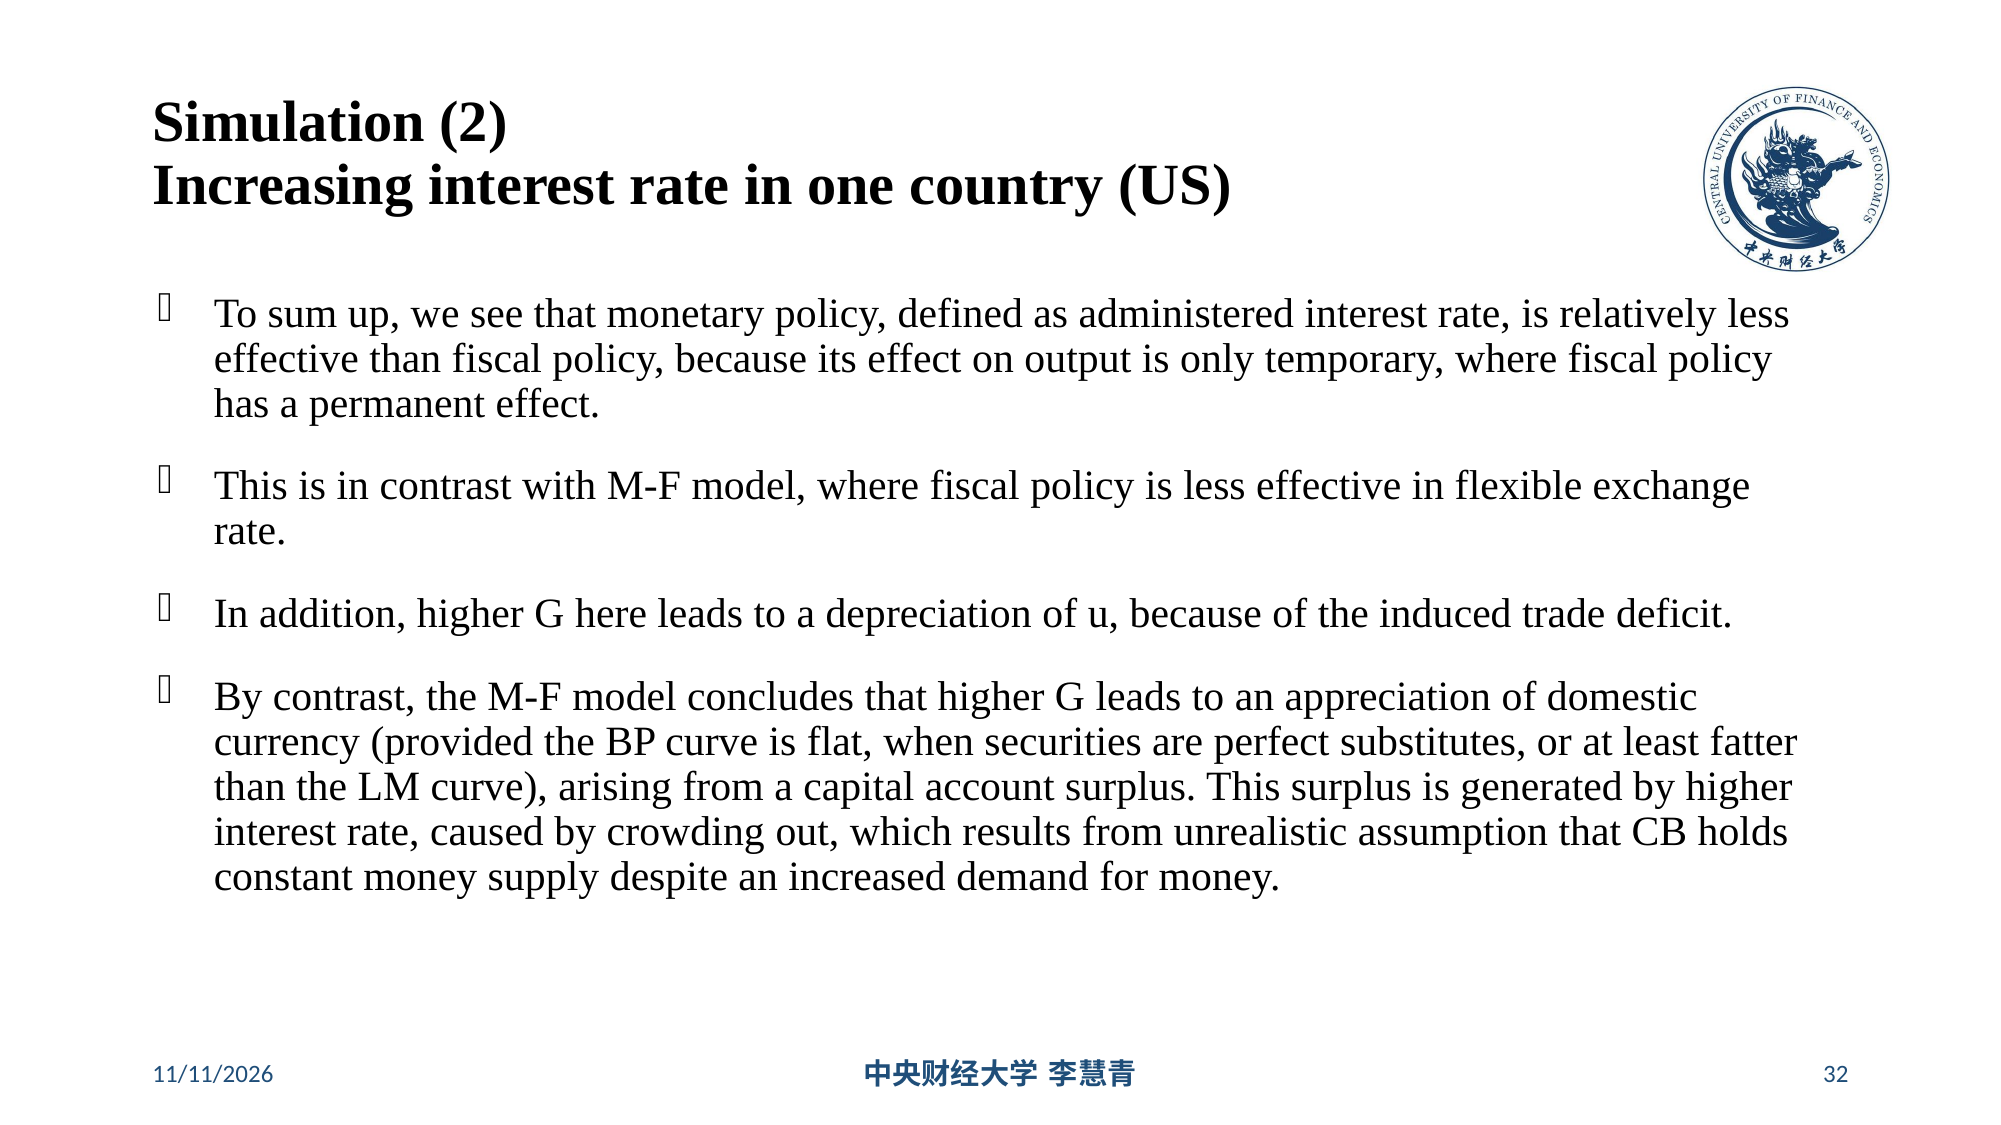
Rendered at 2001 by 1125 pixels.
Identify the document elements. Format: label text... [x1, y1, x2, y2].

list To sum up, we see that monetary policy, defined as administered interest rate, is relatively less effective than fiscal policy, because its effect on output is only temporary, where fiscal policy has a permanent effect. This is in contrast with M-F model, where fiscal policy is less effective in flexible exchange rate. In addition, higher G here leads to a depreciation of u, because of the induced trade deficit. By contrast, the M-F model concludes that higher G leads to an appreciation of domestic currency (provided the BP curve is flat, when securities are perfect substitutes, or at least fatter than the LM curve), arising from a capital account surplus. This surplus is generated by higher interest rate, caused by crowding out, which results from unrealistic assumption that CB holds constant money supply despite an increased demand for money. [105, 283, 1831, 1125]
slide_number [137, 1042, 588, 1103]
footer 中央财经大学 李慧青 [662, 1042, 1338, 1103]
picture [1615, 52, 1980, 307]
title Simulation (2) Increasing interest rate in one country (US) [137, 45, 1863, 263]
slide_number 32 [1413, 1042, 1864, 1103]
